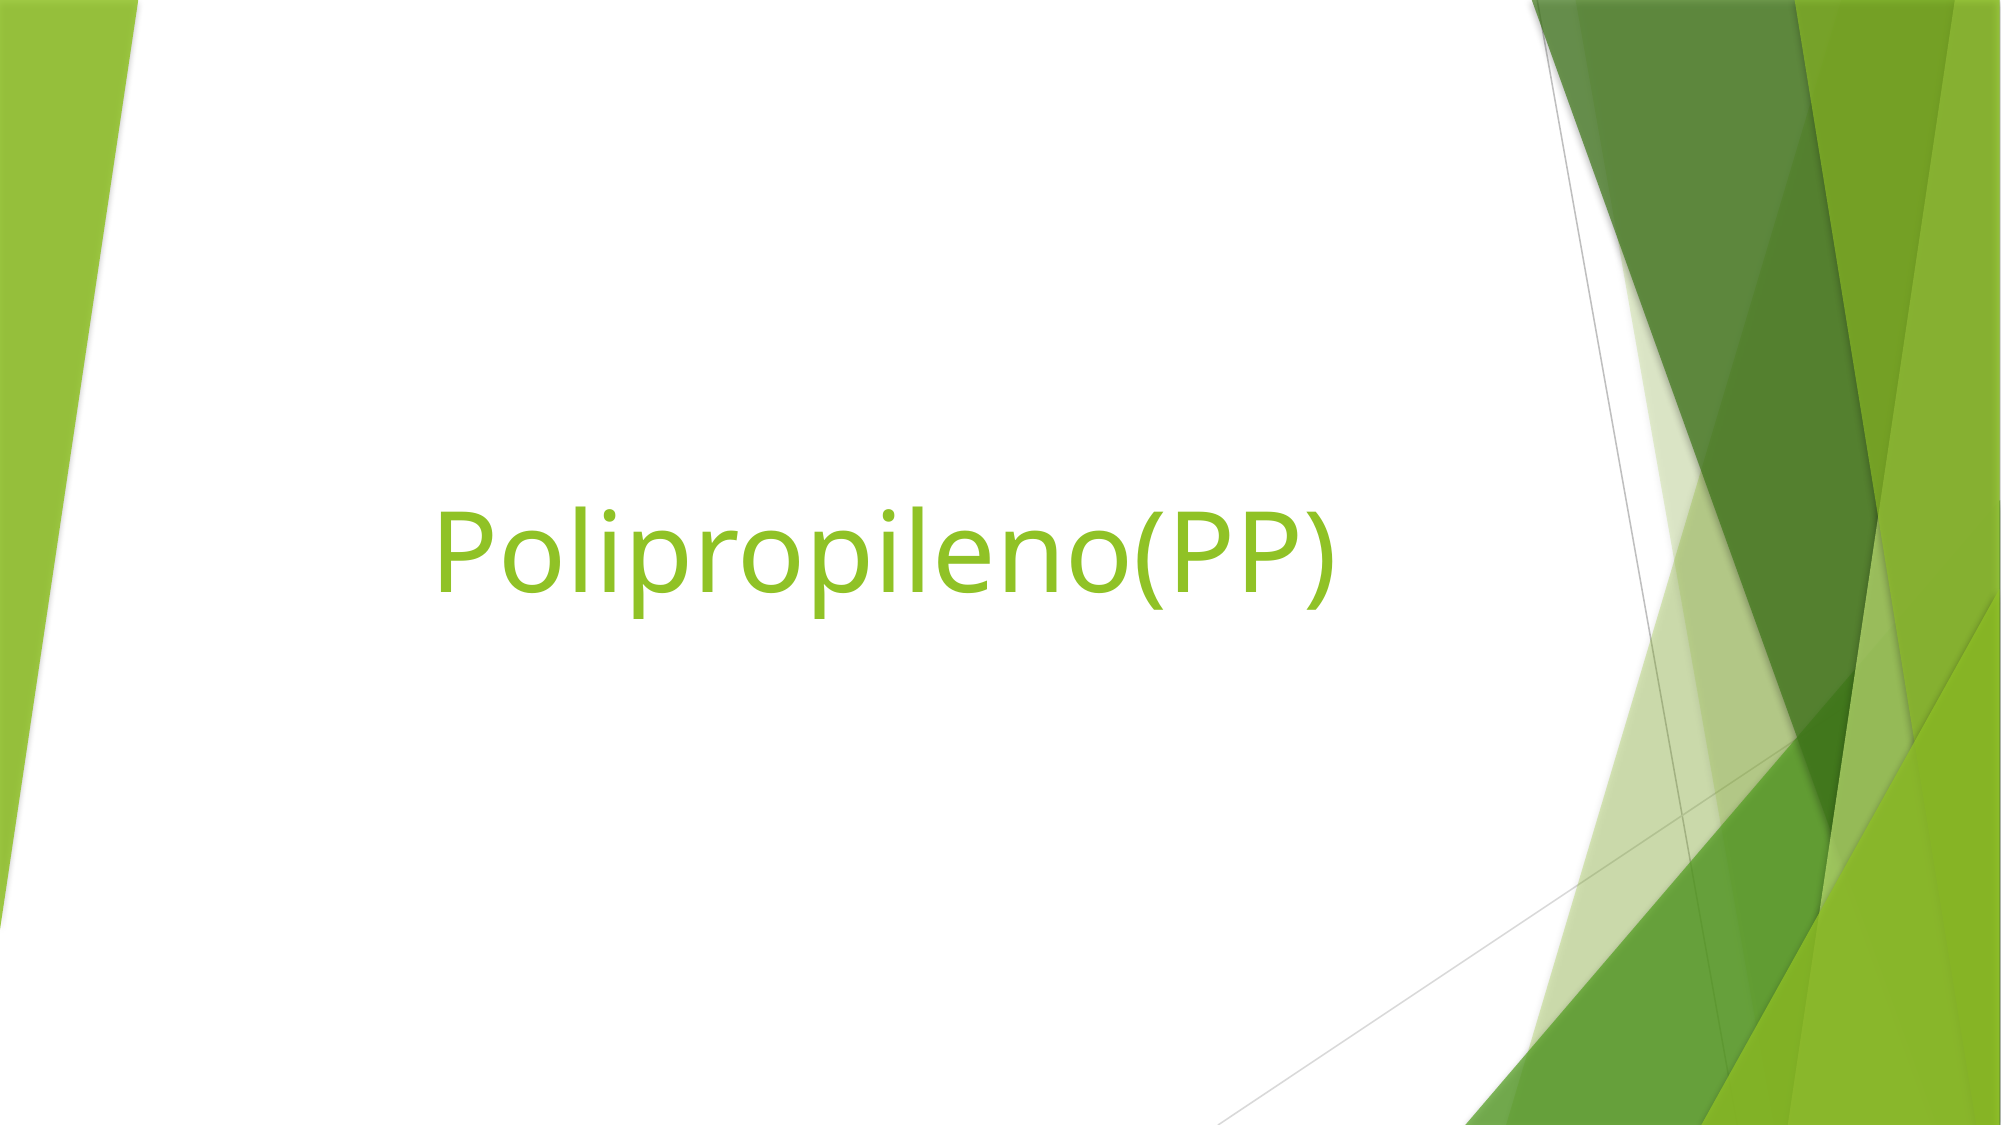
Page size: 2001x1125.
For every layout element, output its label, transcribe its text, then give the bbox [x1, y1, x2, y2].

title Polipropileno(PP) [247, 394, 1353, 623]
